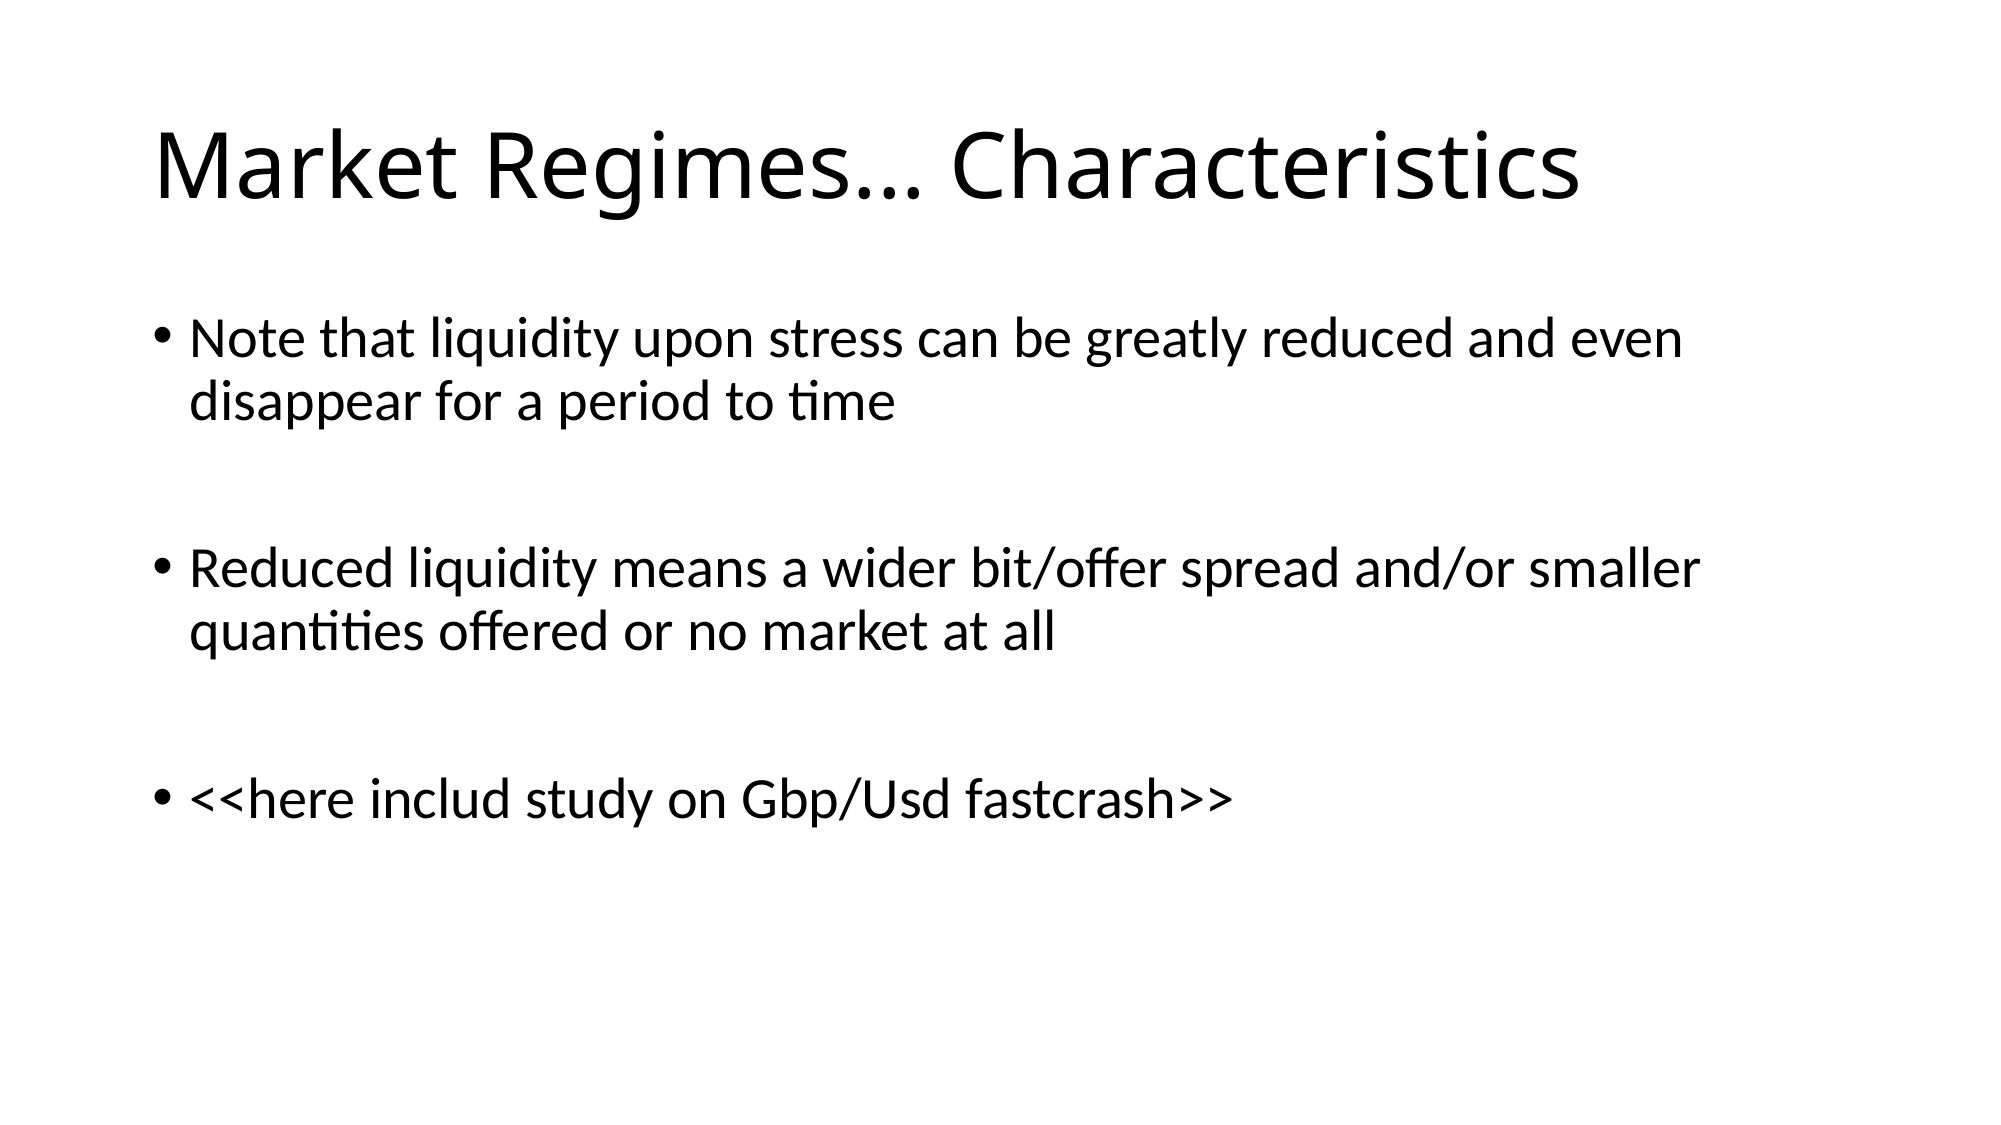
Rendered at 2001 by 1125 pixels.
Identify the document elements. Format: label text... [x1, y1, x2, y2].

title Market Regimes... Characteristics [137, 59, 1863, 278]
list Note that liquidity upon stress can be greatly reduced and even disappear for a period to time Reduced liquidity means a wider bit/offer spread and/or smaller quantities offered or no market at all <<here includ study on Gbp/Usd fastcrash>> [137, 299, 1863, 1014]
